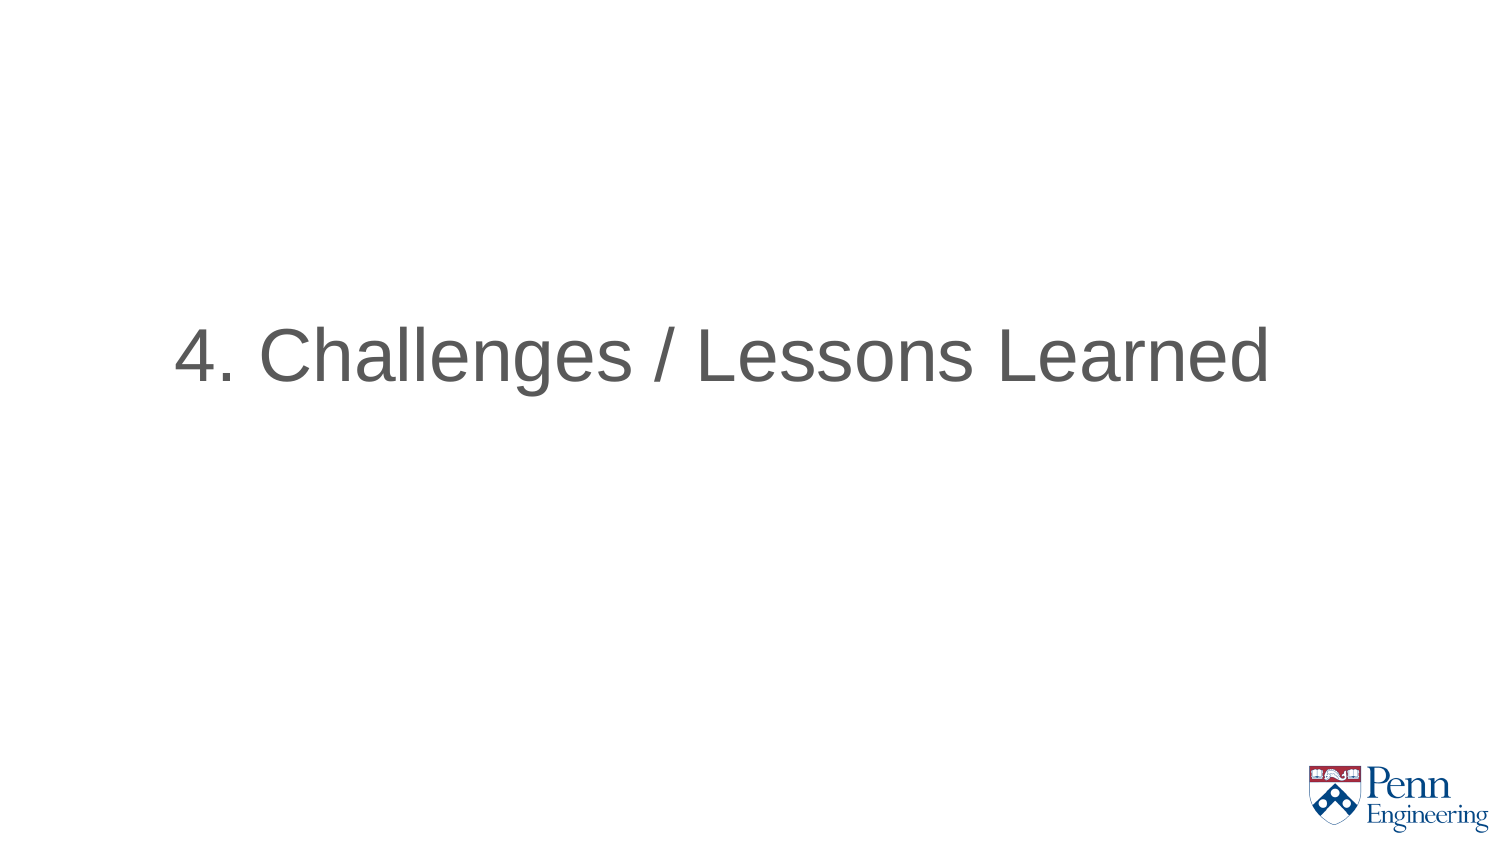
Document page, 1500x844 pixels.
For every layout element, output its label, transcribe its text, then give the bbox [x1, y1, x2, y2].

subtitle 4. Challenges / Lessons Learned [160, 291, 1289, 422]
picture [1305, 765, 1491, 834]
